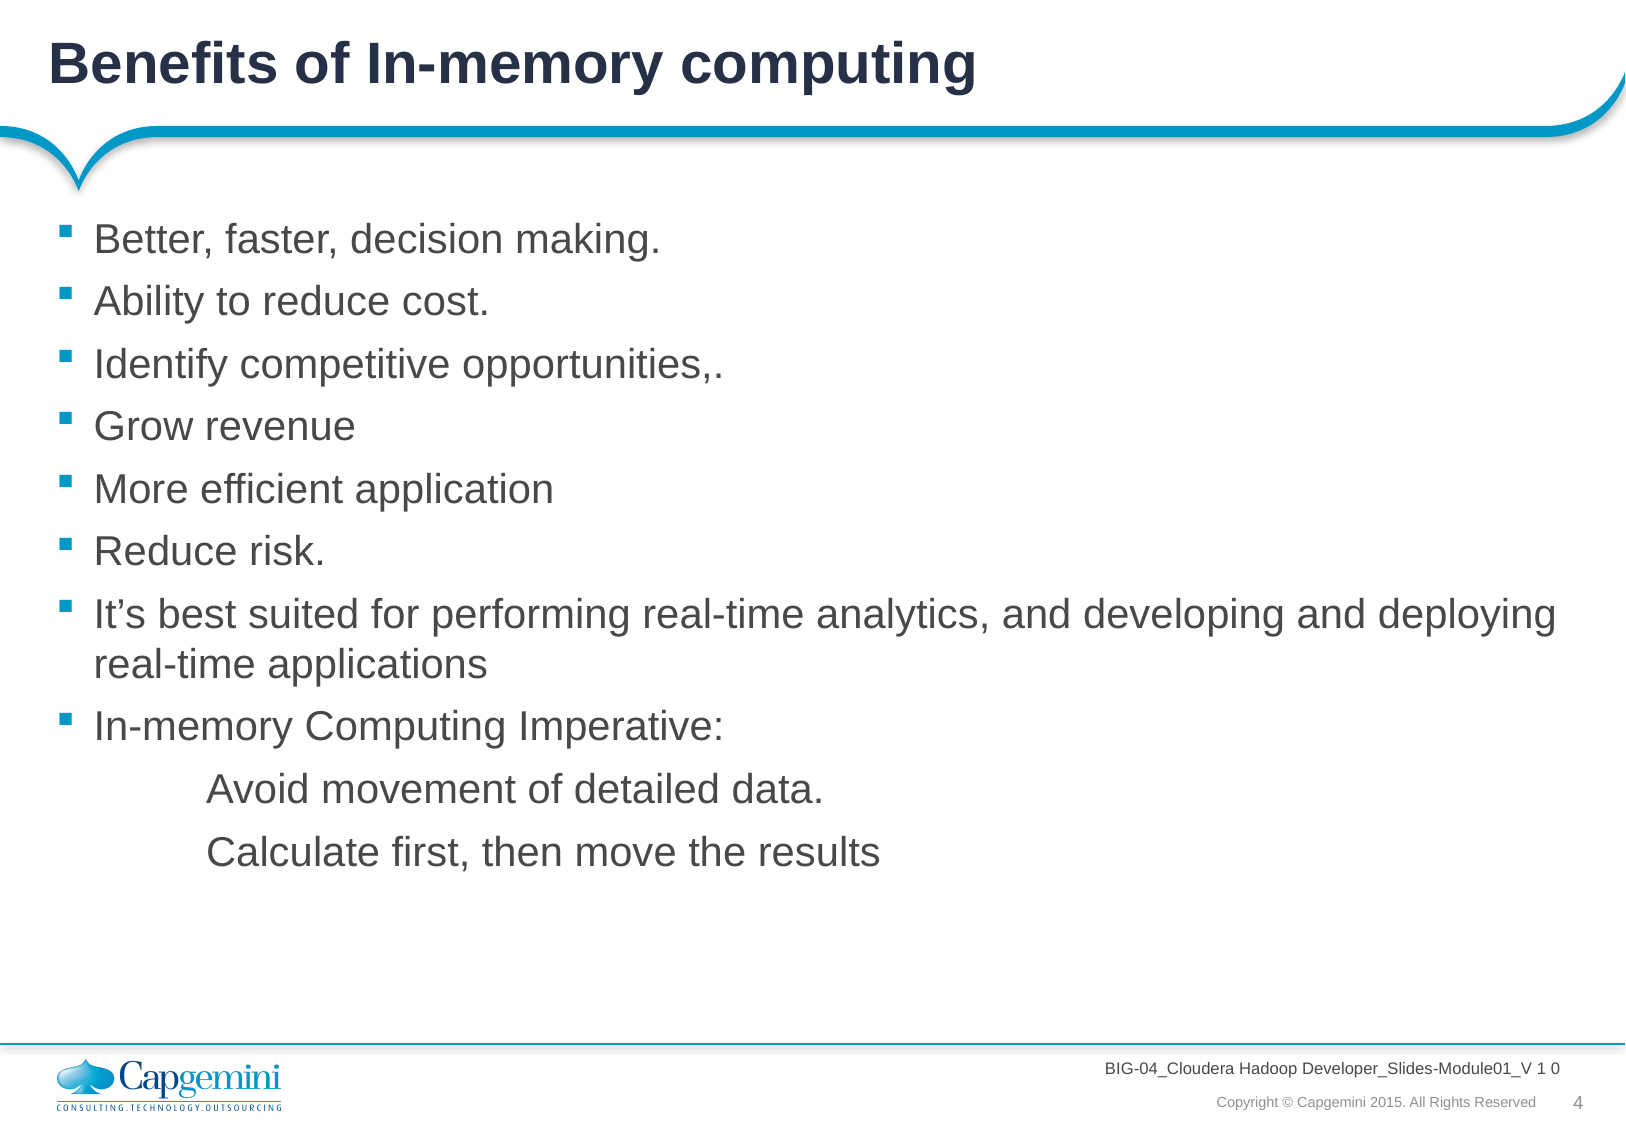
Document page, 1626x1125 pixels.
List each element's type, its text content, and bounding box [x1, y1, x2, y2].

title Benefits of In-memory computing [0, 0, 1625, 132]
picture [57, 1059, 281, 1111]
list Better, faster, decision making. Ability to reduce cost. Identify competitive opportunities,. Grow revenue More efficient application Reduce risk. It’s best suited for performing real-time analytics, and developing and deploying real-time applications In-memory Computing Imperative: Avoid movement of detailed data. Calculate first, then move the results [55, 205, 1569, 1029]
